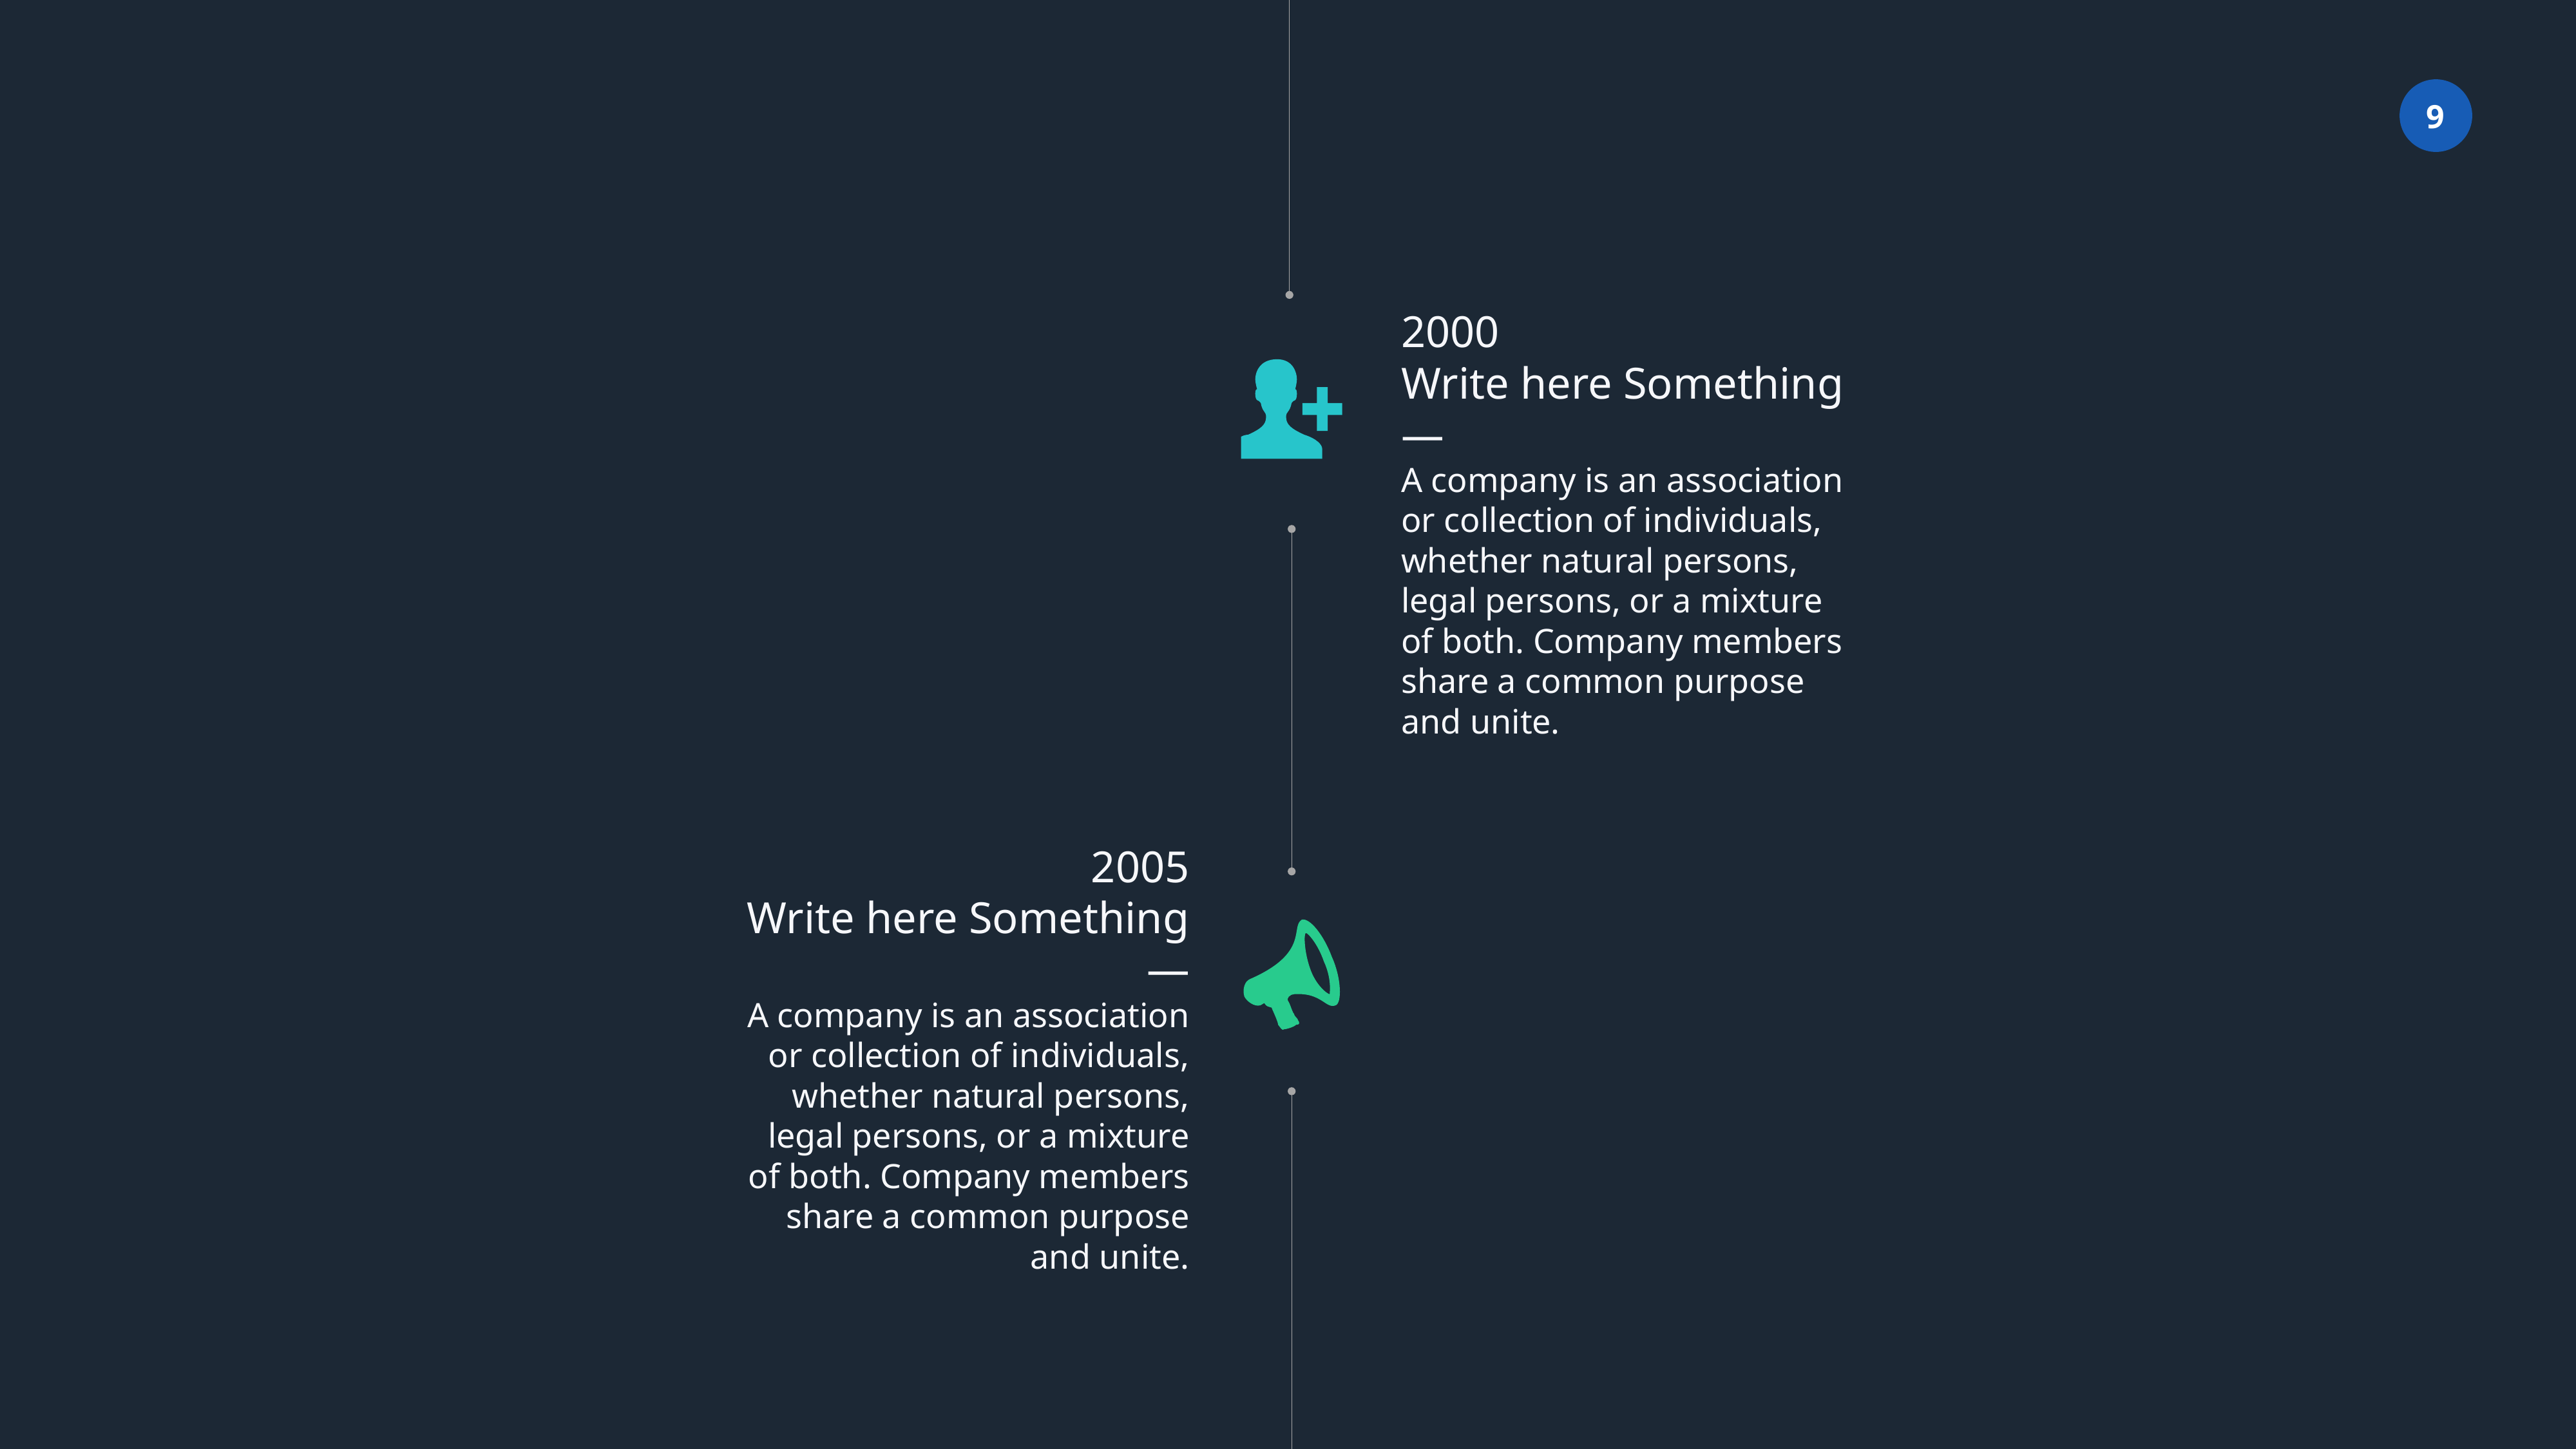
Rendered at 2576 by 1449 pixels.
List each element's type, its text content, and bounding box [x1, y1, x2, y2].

text_box [1241, 359, 1322, 459]
text_box [1302, 387, 1342, 431]
text_box [1243, 919, 1340, 1030]
text_box 2000 Write here Something — A company is an association or collection of individuals, whether natural persons, legal persons, or a mixture of both. Company members share a common purpose and unite. [1391, 299, 1865, 746]
text_box 2005 Write here Something — A company is an association or collection of individuals, whether natural persons, legal persons, or a mixture of both. Company members share a common purpose and unite. [726, 834, 1199, 1280]
